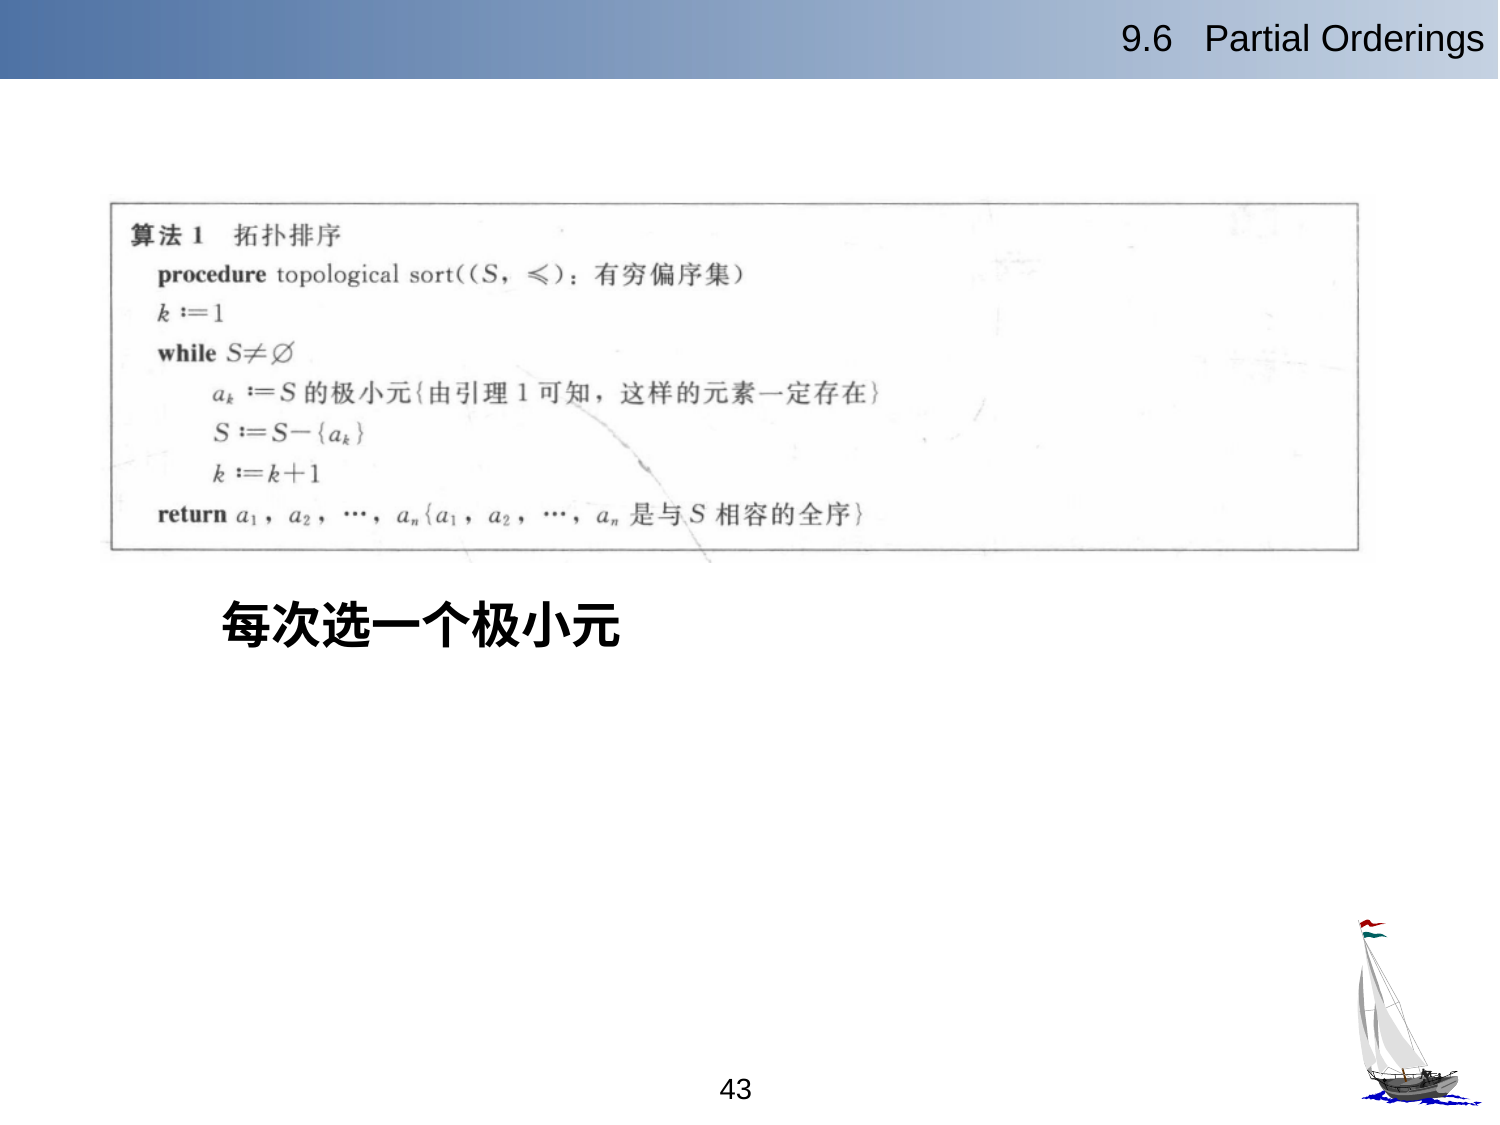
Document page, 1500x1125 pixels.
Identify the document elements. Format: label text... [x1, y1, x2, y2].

picture [100, 194, 1377, 563]
slide_number 43 [666, 1049, 768, 1125]
text_box 9.6 Partial Orderings [787, 6, 1500, 66]
picture [0, 0, 1500, 79]
text_box 每次选一个极小元 [206, 586, 788, 661]
